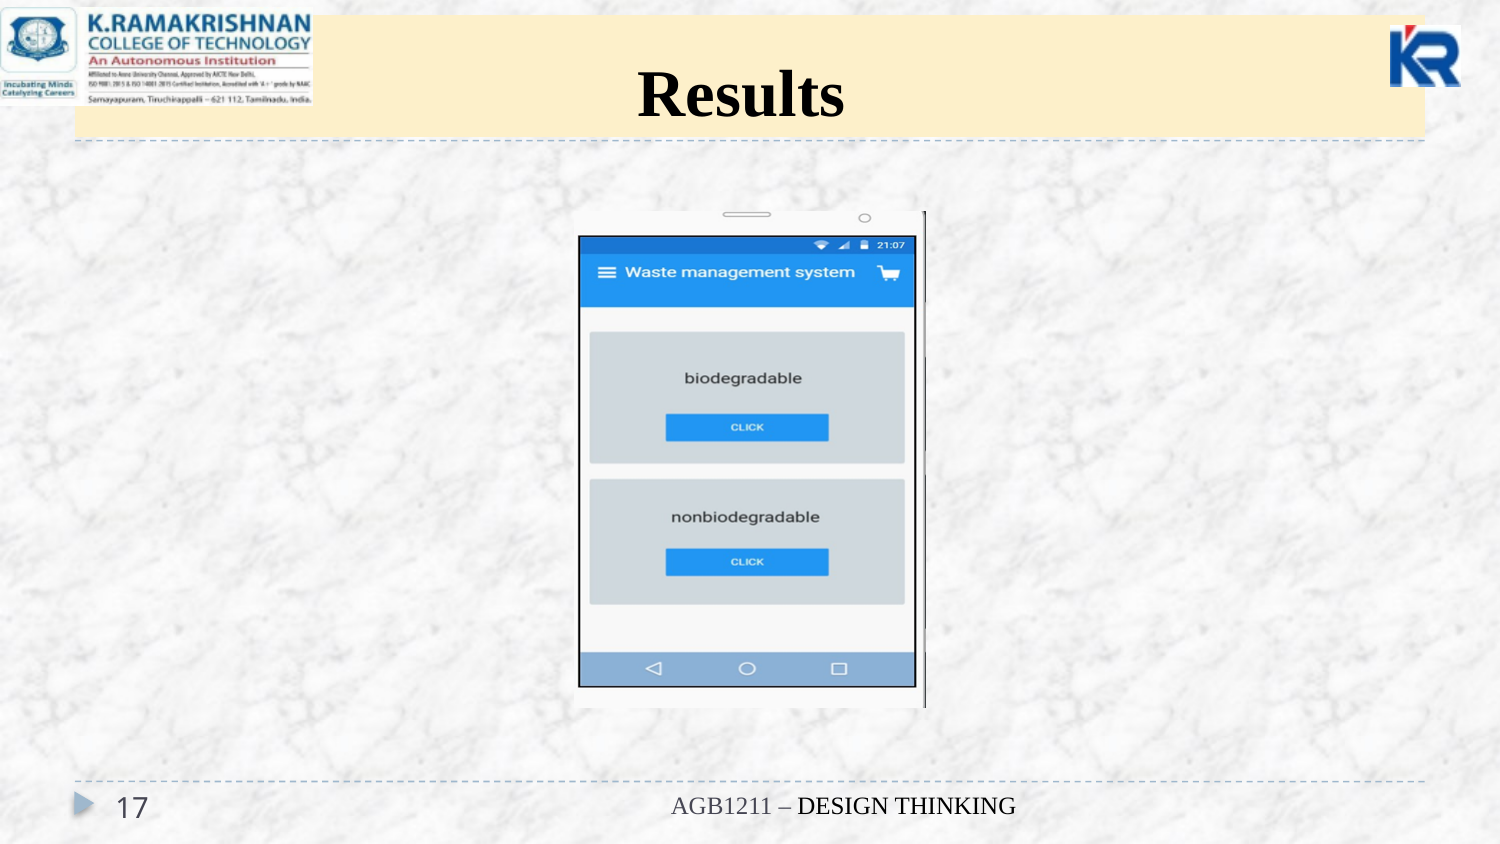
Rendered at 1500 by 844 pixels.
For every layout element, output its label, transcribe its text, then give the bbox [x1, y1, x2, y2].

title Results [75, 15, 1425, 137]
footer AGB1211 – DESIGN THINKING [512, 782, 1175, 844]
slide_number 17 [100, 782, 426, 828]
picture [0, 0, 1500, 844]
